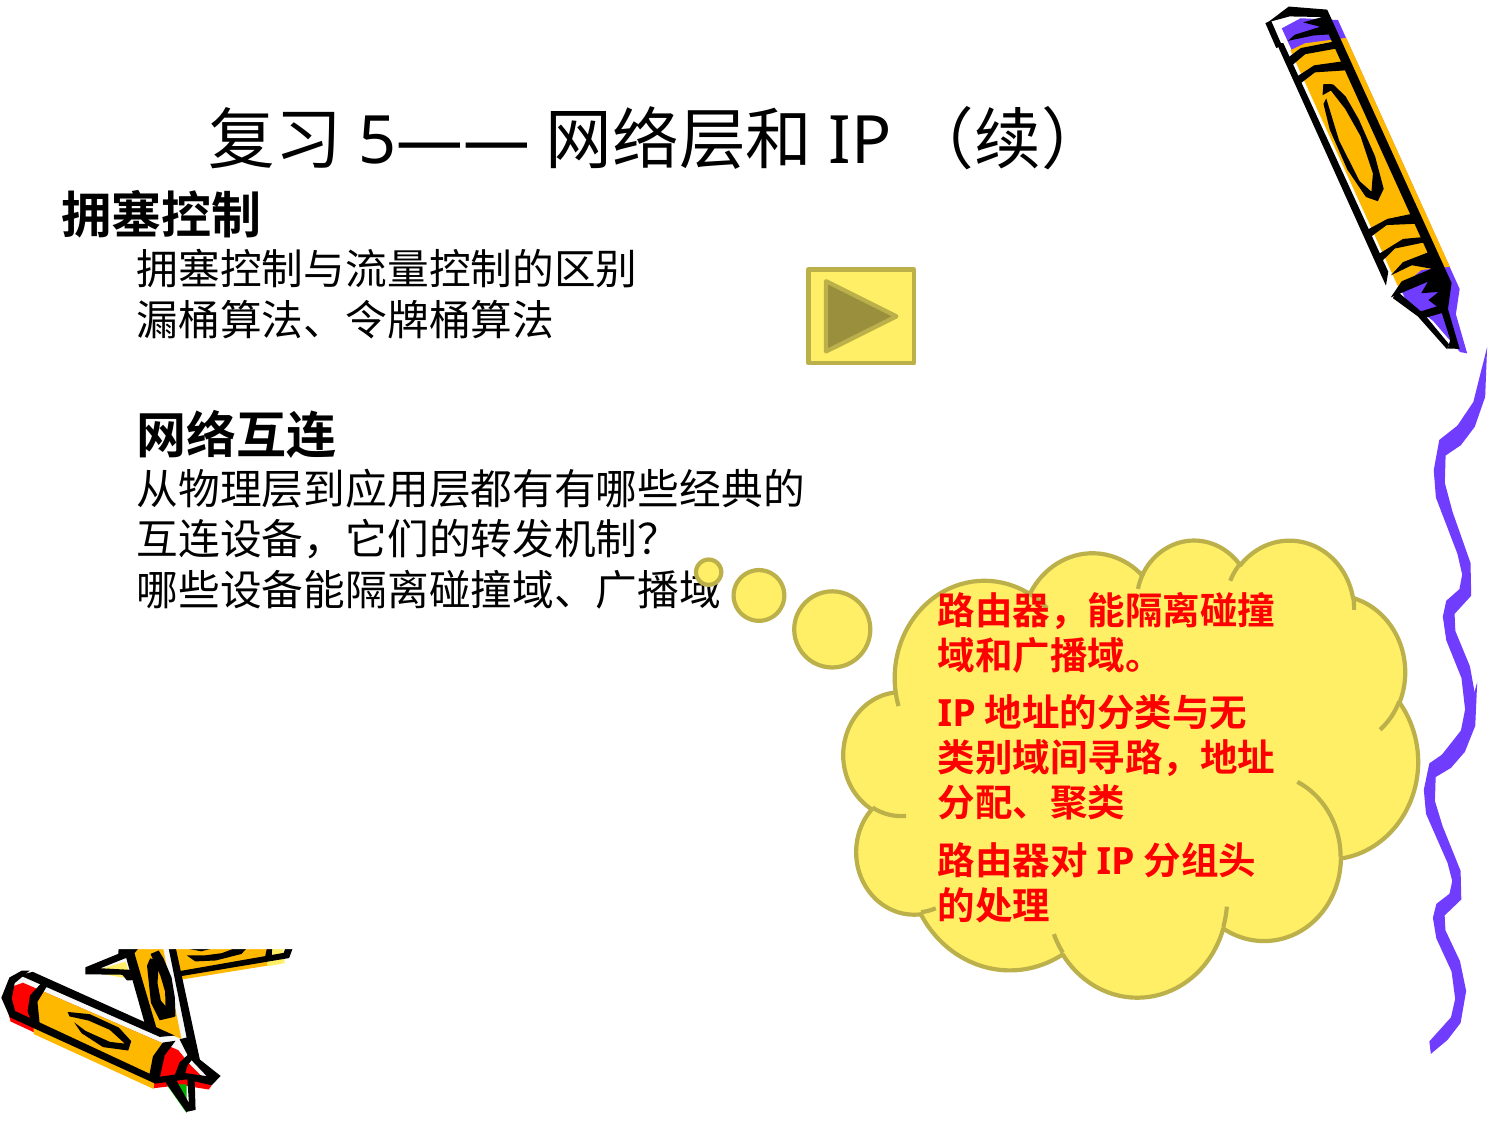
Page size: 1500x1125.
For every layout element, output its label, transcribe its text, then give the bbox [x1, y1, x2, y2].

text_box [806, 267, 916, 365]
title 复习5——网络层和IP（续） [46, 77, 1271, 185]
text_box 路由器，能隔离碰撞域和广播域。 IP地址的分类与无类别域间寻路，地址分配、聚类 路由器对IP分组头的处理 [841, 538, 1421, 1000]
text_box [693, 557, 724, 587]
text_box 路由器，能隔离碰撞域和广播域。 IP地址的分类与无类别域间寻路，地址分配、聚类 路由器对IP分组头的处理 [731, 567, 787, 623]
text_box 拥塞控制 拥塞控制与流量控制的区别 漏桶算法、令牌桶算法 网络互连 从物理层到应用层都有有哪些经典的互连设备，它们的转发机制？ 哪些设备能隔离碰撞域、广播域 [46, 175, 821, 950]
text_box 路由器，能隔离碰撞域和广播域。 IP地址的分类与无类别域间寻路，地址分配、聚类 路由器对IP分组头的处理 [792, 589, 873, 670]
